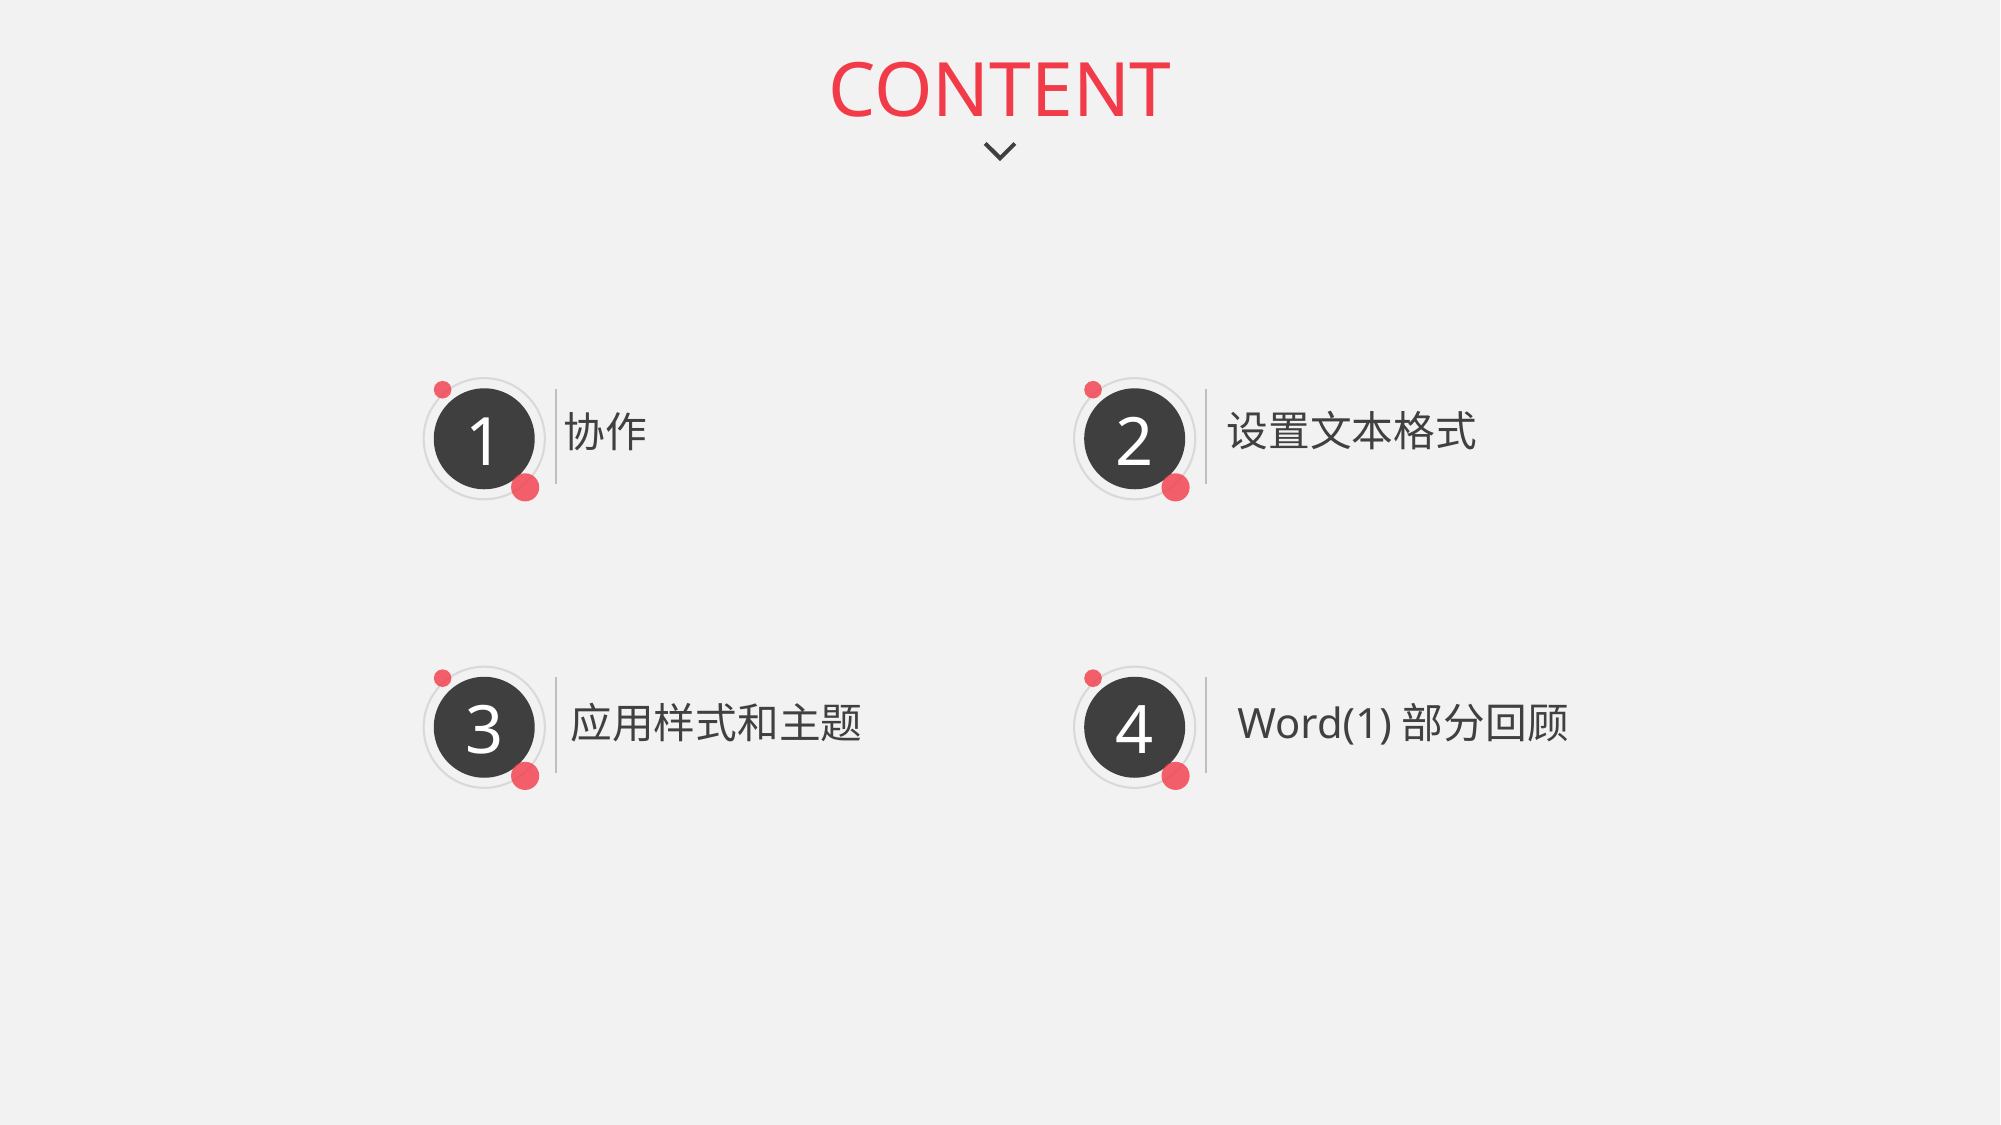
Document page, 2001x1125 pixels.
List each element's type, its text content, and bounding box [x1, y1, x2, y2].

text_box CONTENT [785, 34, 1215, 139]
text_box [423, 378, 926, 502]
text_box [982, 140, 1018, 163]
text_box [1074, 666, 1593, 790]
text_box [423, 666, 926, 790]
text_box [1074, 378, 1582, 502]
